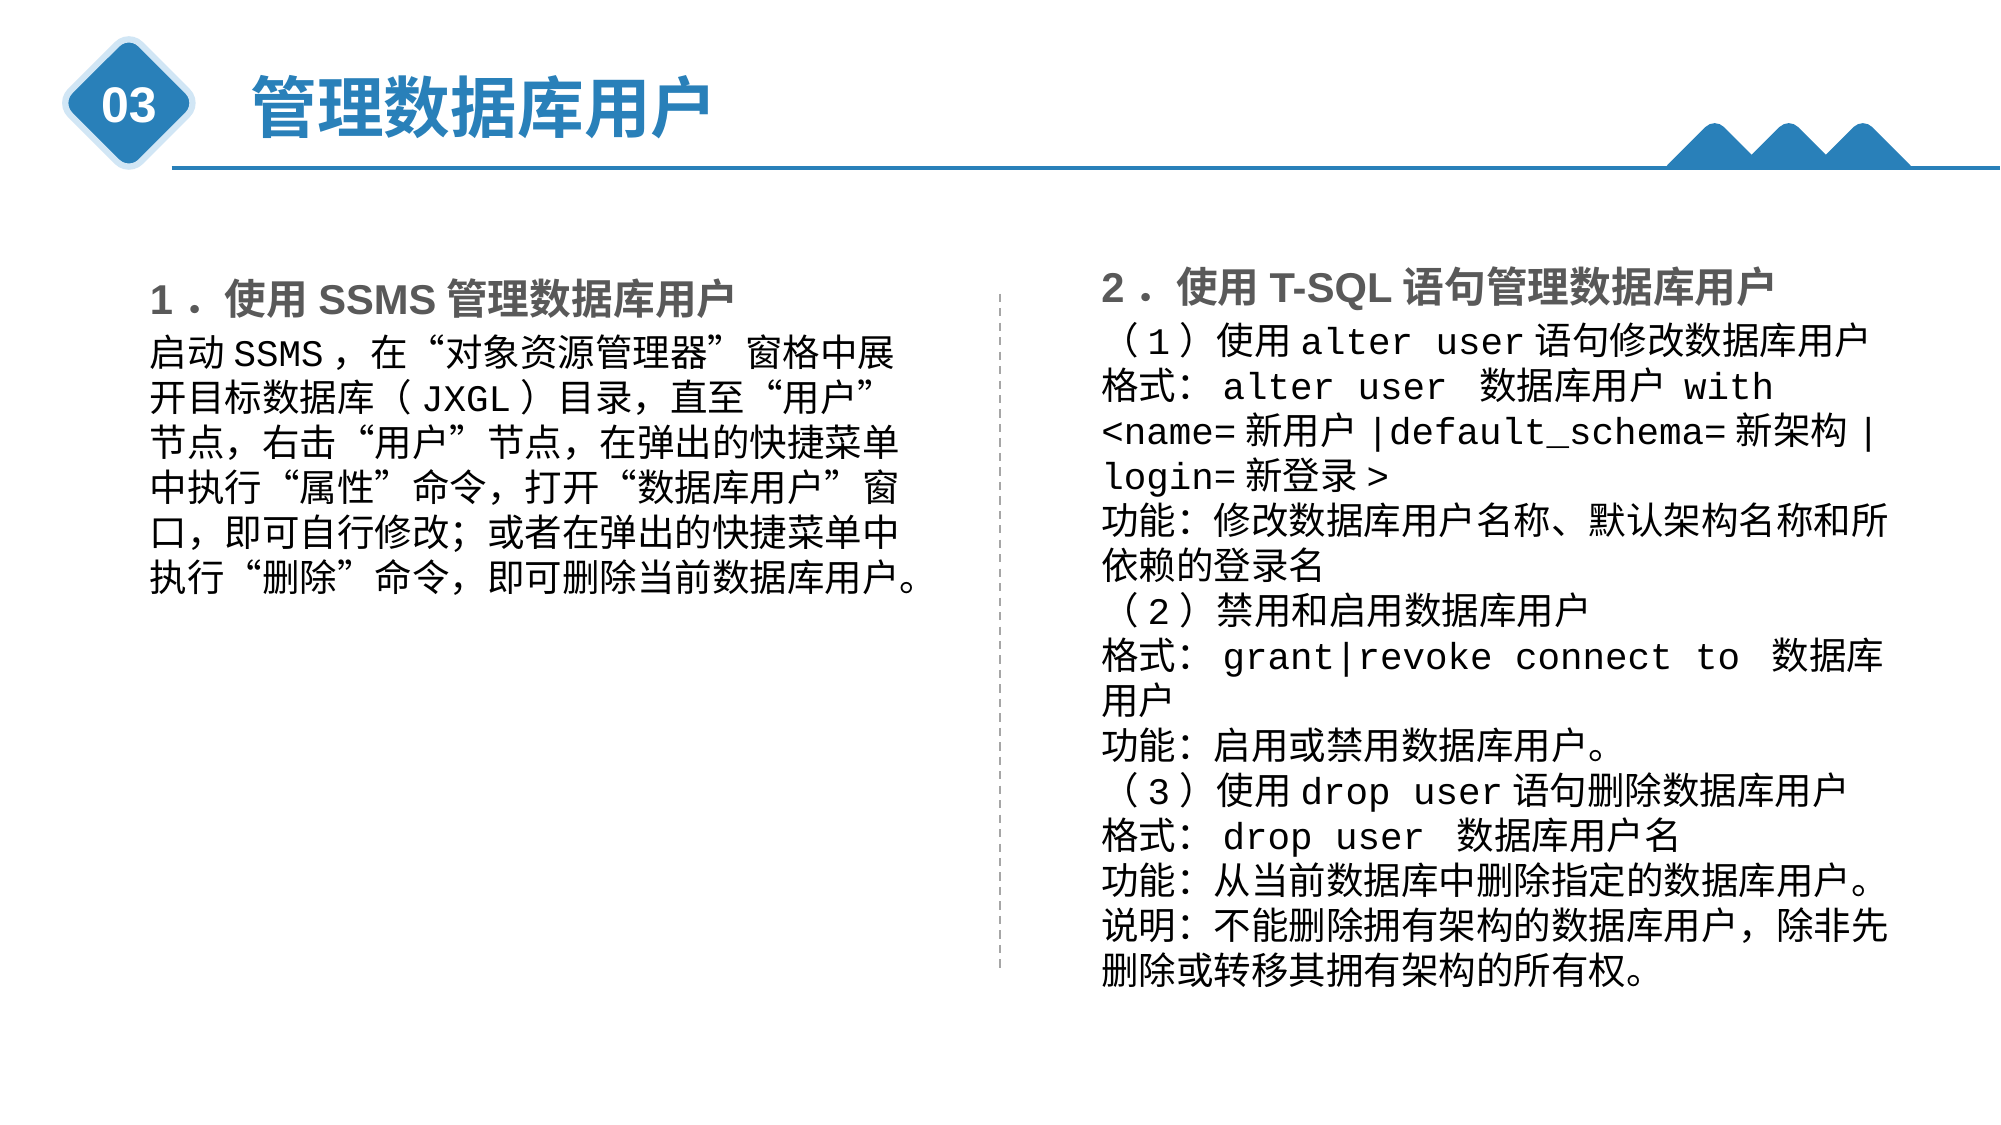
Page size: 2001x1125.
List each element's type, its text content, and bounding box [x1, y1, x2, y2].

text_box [1086, 243, 1914, 1007]
text_box [64, 73, 86, 133]
text_box [172, 74, 194, 132]
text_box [135, 255, 962, 610]
text_box 03 [86, 65, 172, 141]
text_box [1738, 122, 1826, 167]
text_box 管理数据库用户 [235, 58, 733, 153]
text_box [1664, 122, 1752, 167]
text_box [94, 38, 163, 65]
text_box [94, 141, 163, 168]
text_box [1813, 122, 1913, 167]
